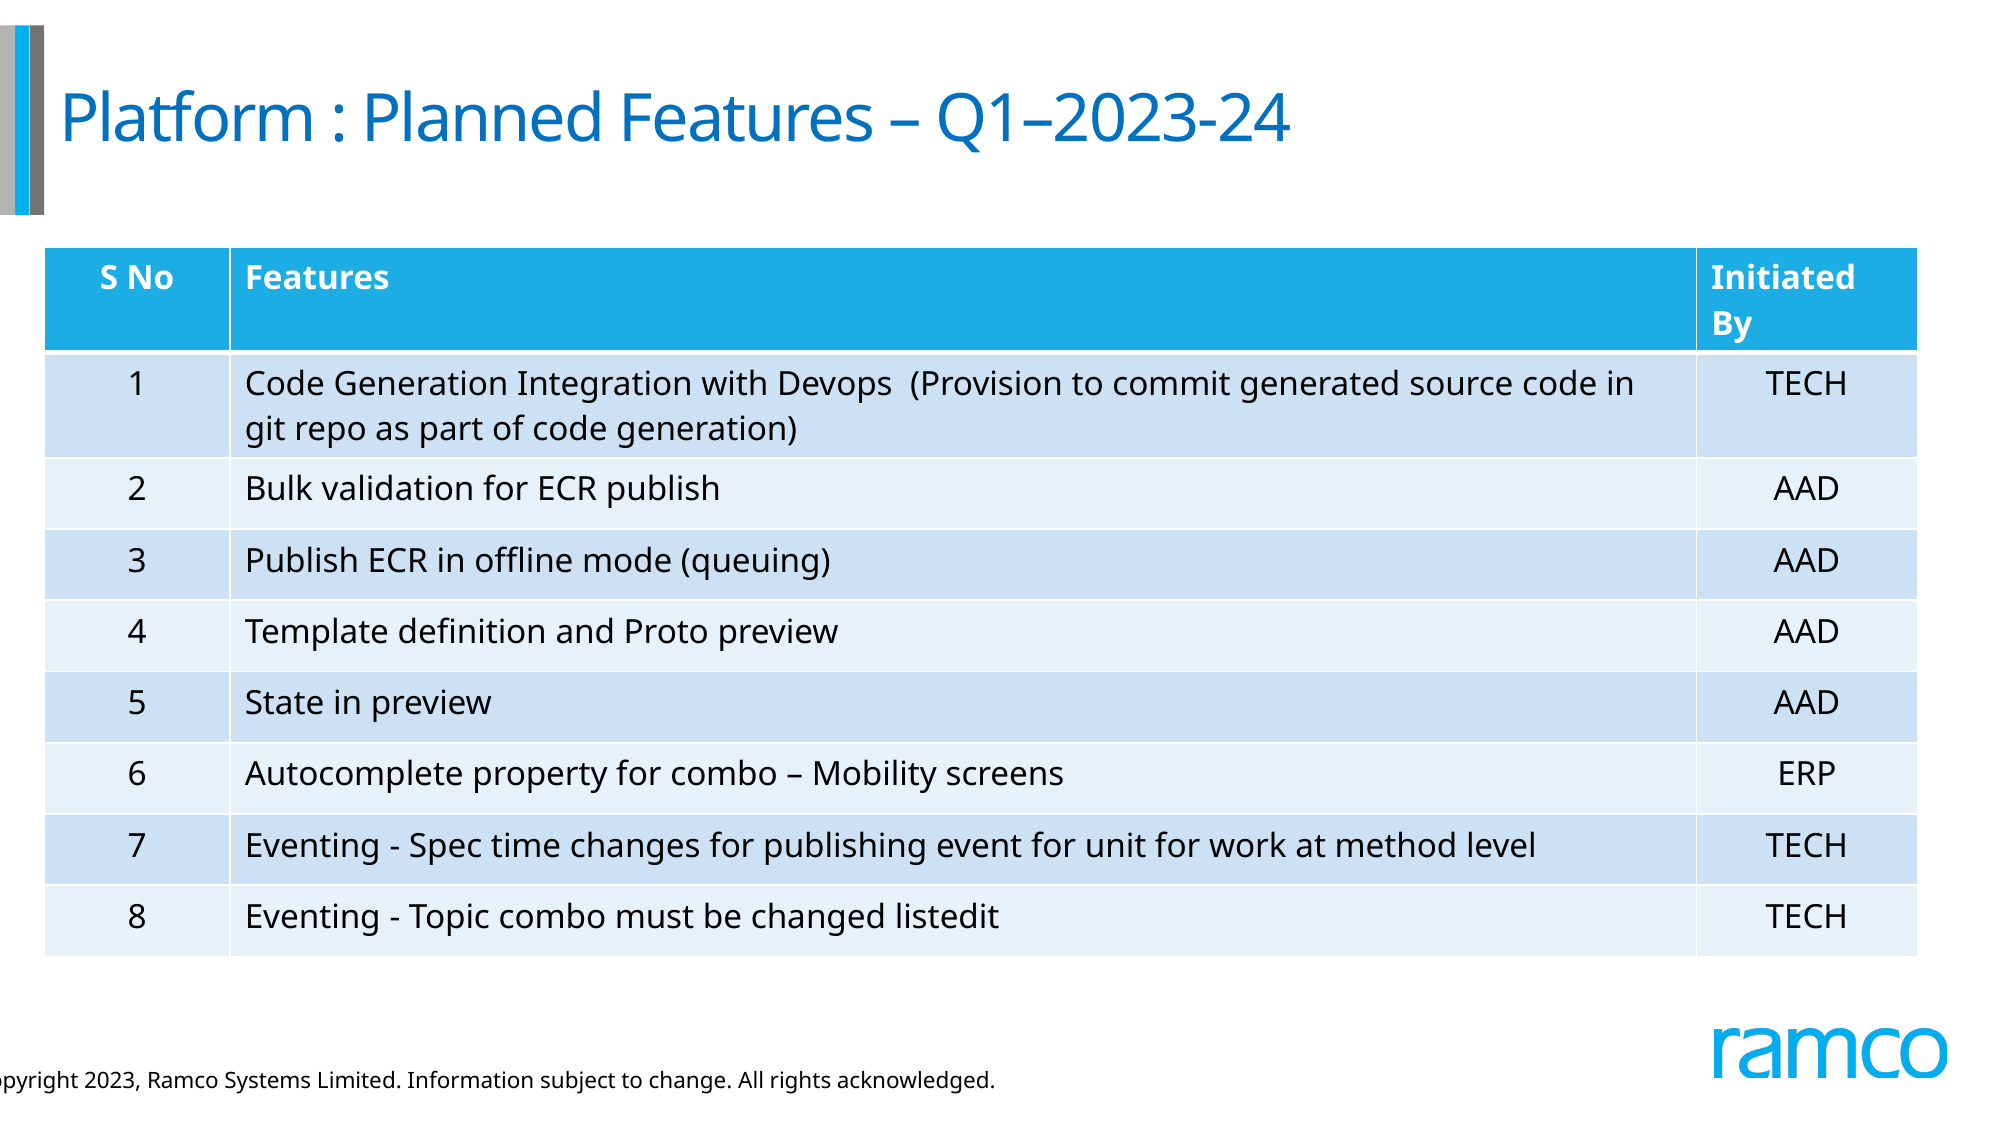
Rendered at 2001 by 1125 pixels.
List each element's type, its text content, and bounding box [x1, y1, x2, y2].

table_header Features [231, 248, 1696, 350]
table_cell TECH [1697, 815, 1917, 884]
table_cell 6 [45, 744, 229, 813]
table_cell Eventing - Spec time changes for publishing event for unit for work at method level [231, 815, 1696, 884]
table_cell Code Generation Integration with Devops (Provision to commit generated source code in git repo as part of code generation) [231, 355, 1696, 457]
table_cell Eventing - Topic combo must be changed listedit [231, 886, 1696, 956]
table_cell 8 [45, 886, 229, 956]
table_cell 7 [45, 815, 229, 884]
table_cell AAD [1697, 601, 1917, 671]
table_cell 5 [45, 672, 229, 742]
table_cell ERP [1697, 744, 1917, 813]
table_cell State in preview [231, 672, 1696, 742]
table_cell AAD [1697, 530, 1917, 599]
table_header Initiated By [1697, 248, 1917, 350]
title Platform : Planned Features – Q1–2023-24 [44, 70, 1918, 176]
table_cell Template definition and Proto preview [231, 601, 1696, 671]
table_cell TECH [1697, 886, 1917, 956]
table_cell Bulk validation for ECR publish [231, 459, 1696, 528]
table_cell Autocomplete property for combo – Mobility screens [231, 744, 1696, 813]
table_cell AAD [1697, 459, 1917, 528]
table_cell Publish ECR in offline mode (queuing) [231, 530, 1696, 599]
table_cell TECH [1697, 355, 1917, 457]
table_cell 3 [45, 530, 229, 599]
table_cell AAD [1697, 672, 1917, 742]
table_cell 1 [45, 355, 229, 457]
table_cell 2 [45, 459, 229, 528]
table_header S No [45, 248, 229, 350]
table_cell 4 [45, 601, 229, 671]
